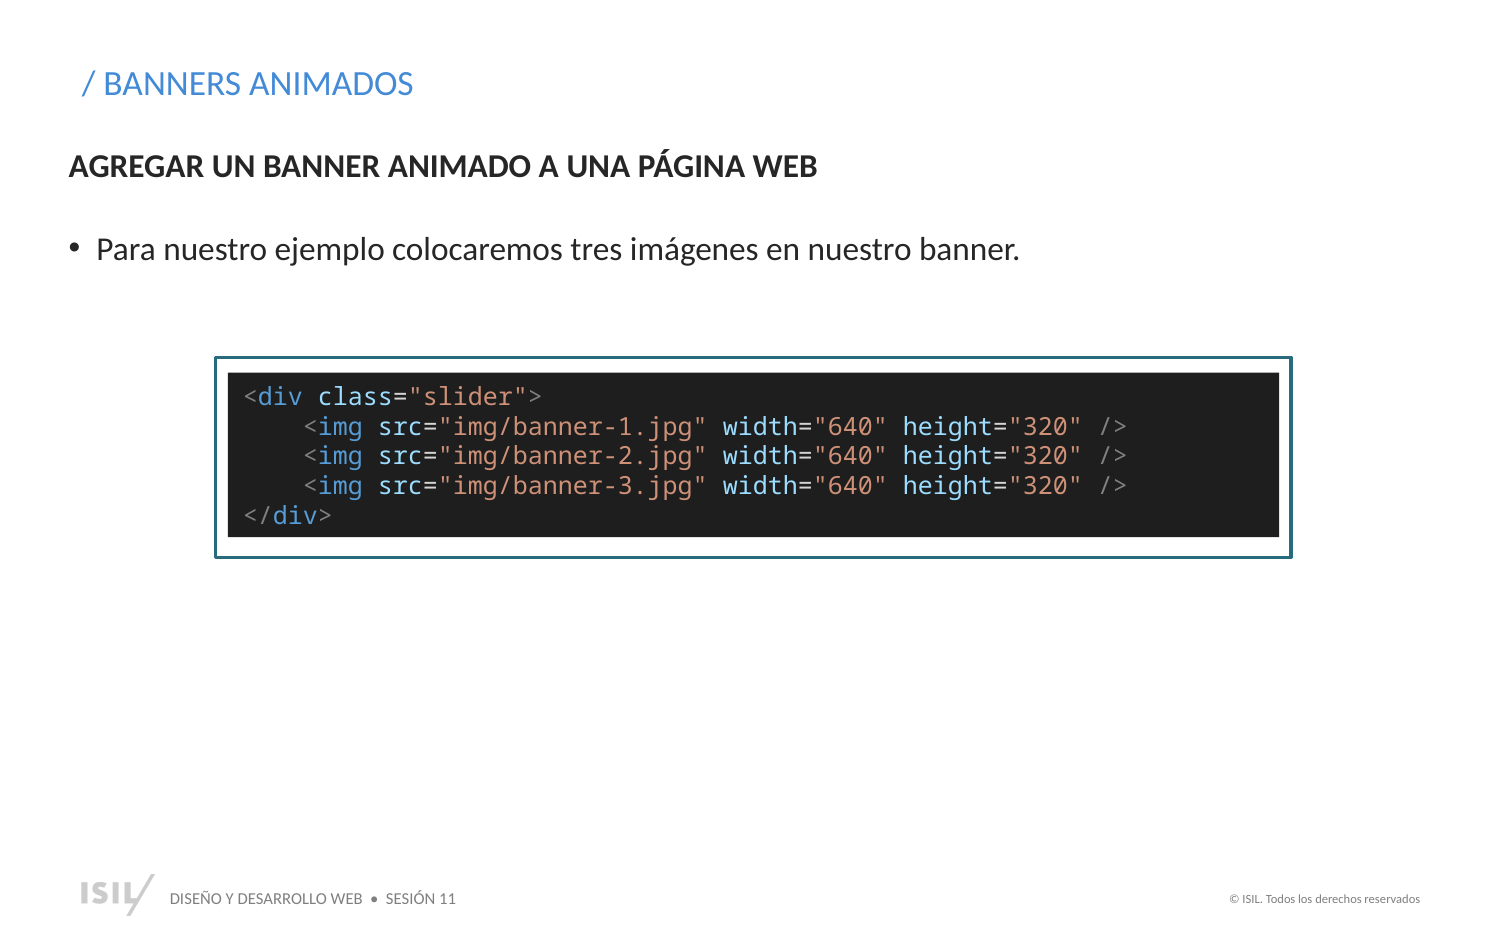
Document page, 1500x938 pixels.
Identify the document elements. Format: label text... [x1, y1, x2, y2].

text_box Para nuestro ejemplo colocaremos tres imágenes en nuestro banner. [66, 226, 1096, 267]
text_box [215, 357, 1291, 558]
text_box / BANNERS ANIMADOS [66, 52, 1249, 111]
text_box <div class="slider"> <img src="img/banner-1.jpg" width="640" height="320" /> <img src="img/banner-2.jpg" width="640" height="320" /> <img src="img/banner-3.jpg" width="640" height="320" /> </div> [227, 372, 1280, 538]
text_box AGREGAR UN BANNER ANIMADO A UNA PÁGINA WEB [66, 144, 991, 185]
